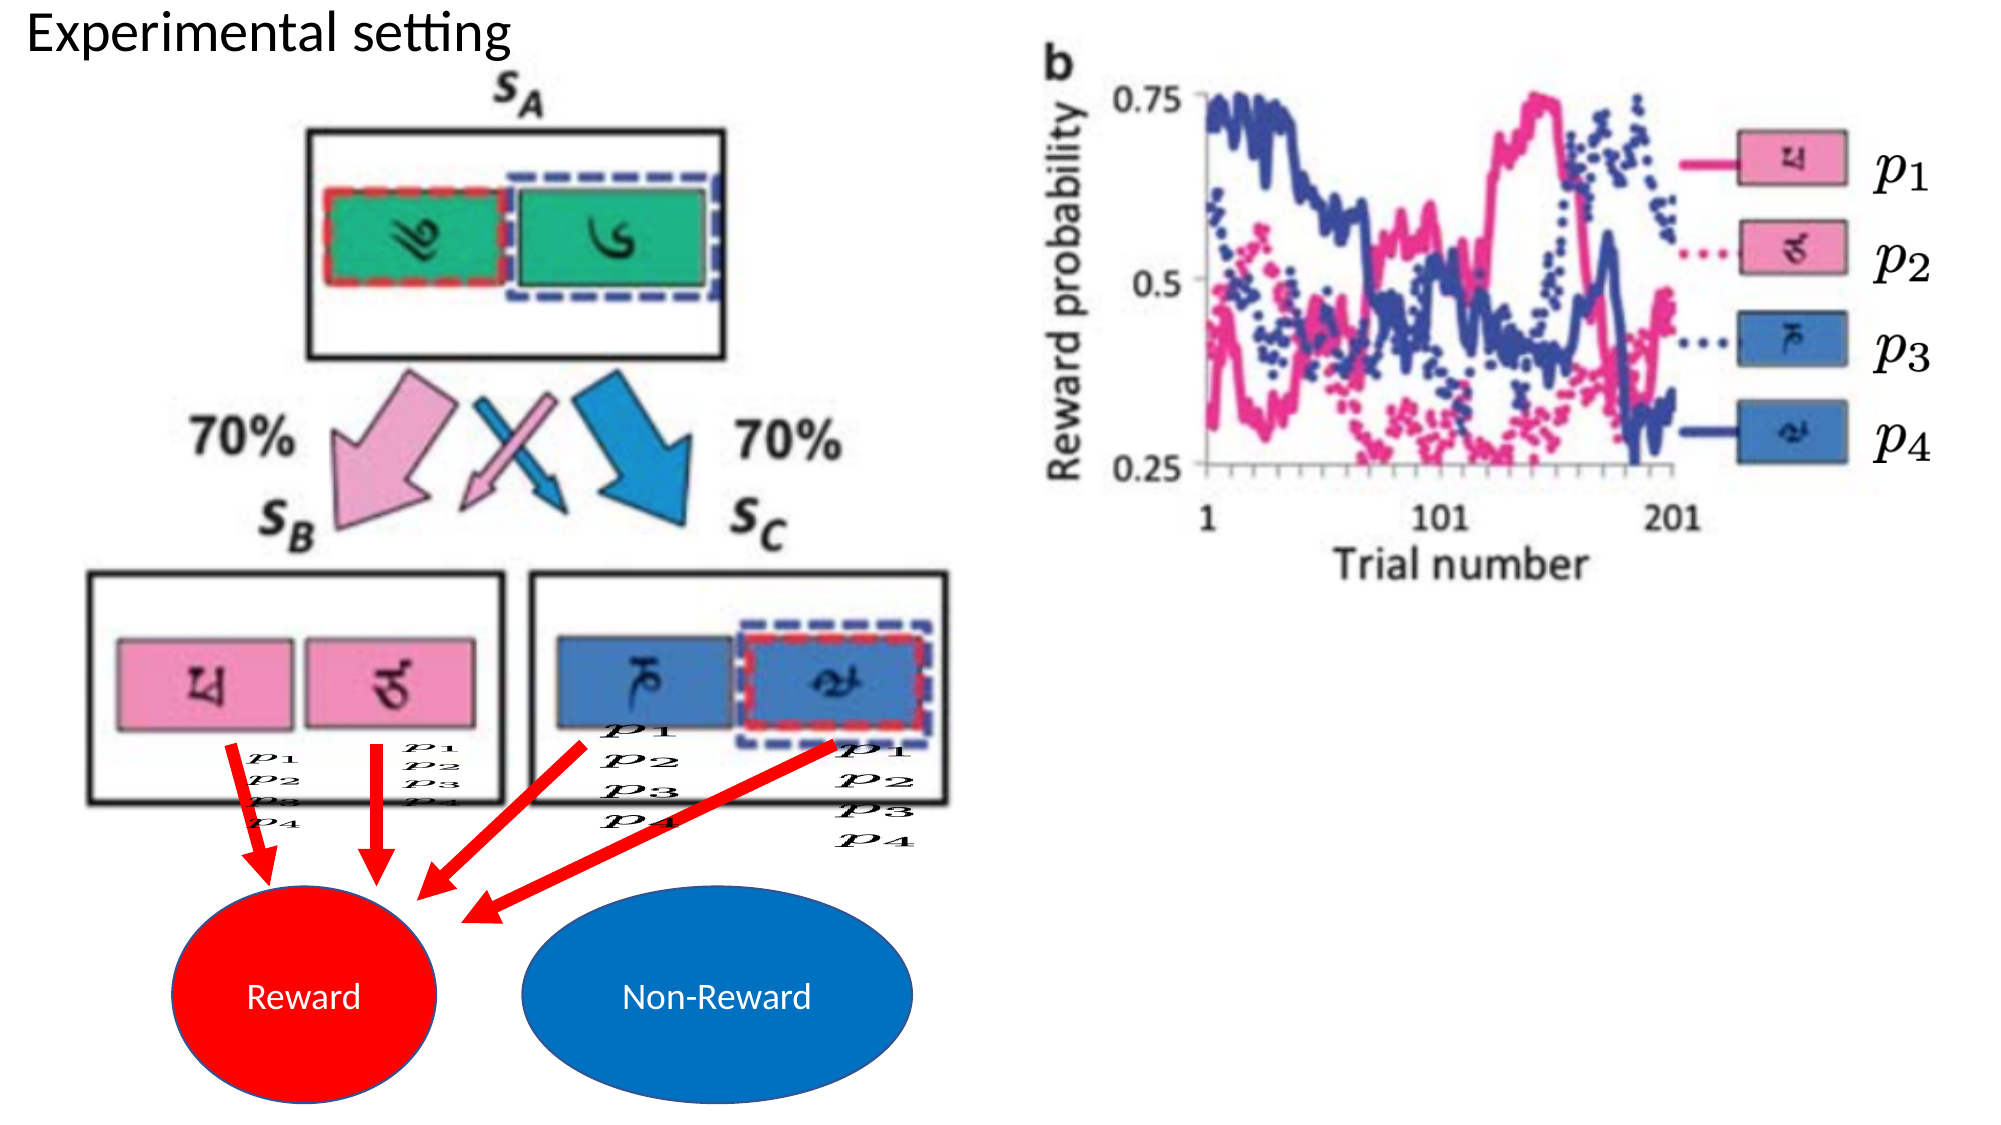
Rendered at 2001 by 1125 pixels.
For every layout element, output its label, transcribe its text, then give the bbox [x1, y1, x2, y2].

picture [999, 21, 1931, 595]
text_box Reward [171, 885, 438, 1105]
text_box Experimental setting [12, 0, 82, 71]
text_box Non-Reward [521, 907, 914, 1105]
picture [82, 0, 962, 862]
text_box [230, 744, 270, 887]
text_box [461, 744, 836, 923]
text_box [416, 806, 461, 901]
